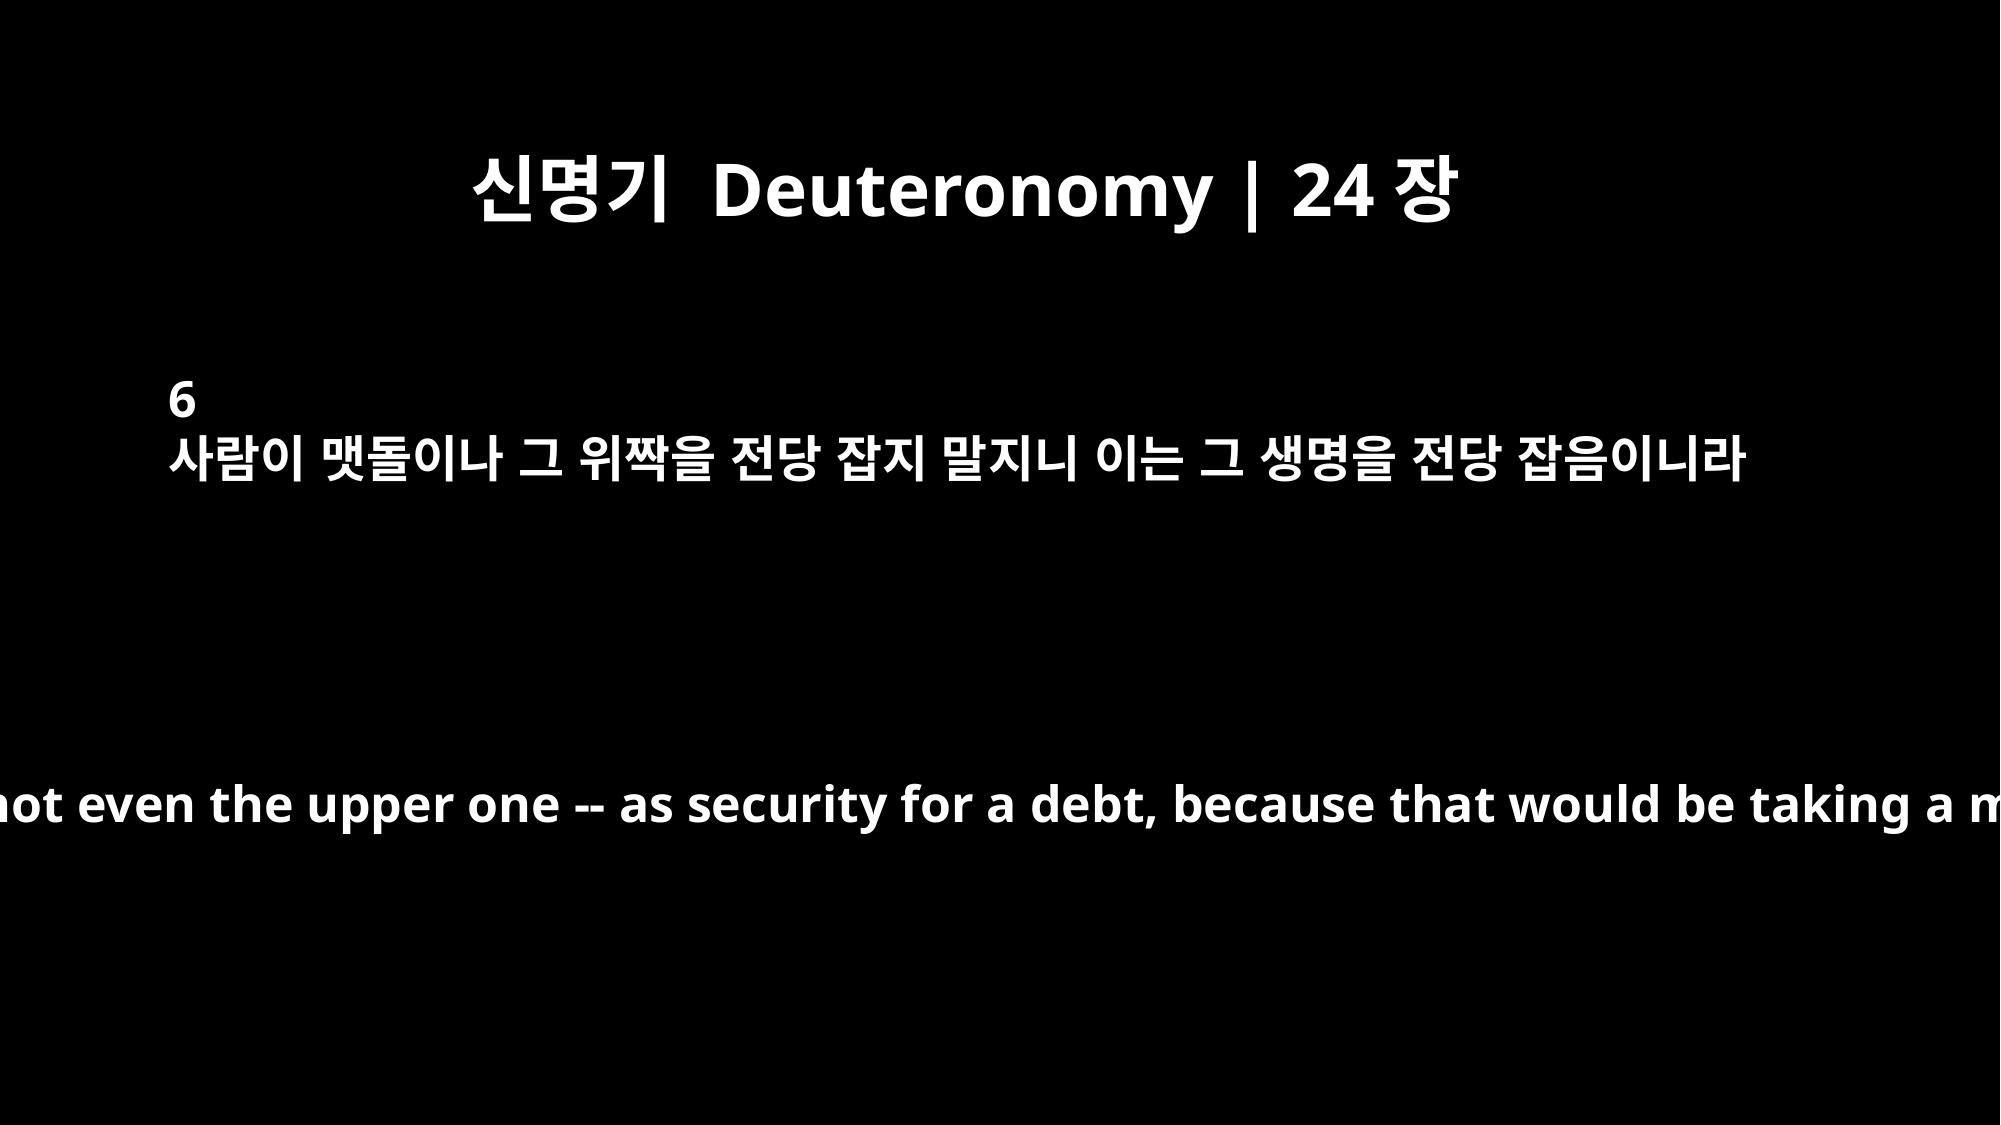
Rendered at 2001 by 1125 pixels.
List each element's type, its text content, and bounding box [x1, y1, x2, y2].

text_box 신명기 Deuteronomy | 24장 [456, 136, 1476, 239]
text_box 6 사람이 맷돌이나 그 위짝을 전당 잡지 말지니 이는 그 생명을 전당 잡음이니라 [153, 359, 1764, 495]
text_box Do not take a pair of millstones -- not even the upper one -- as security for a debt, because that would be taking a man's livelihood as security. [0, 764, 2000, 840]
